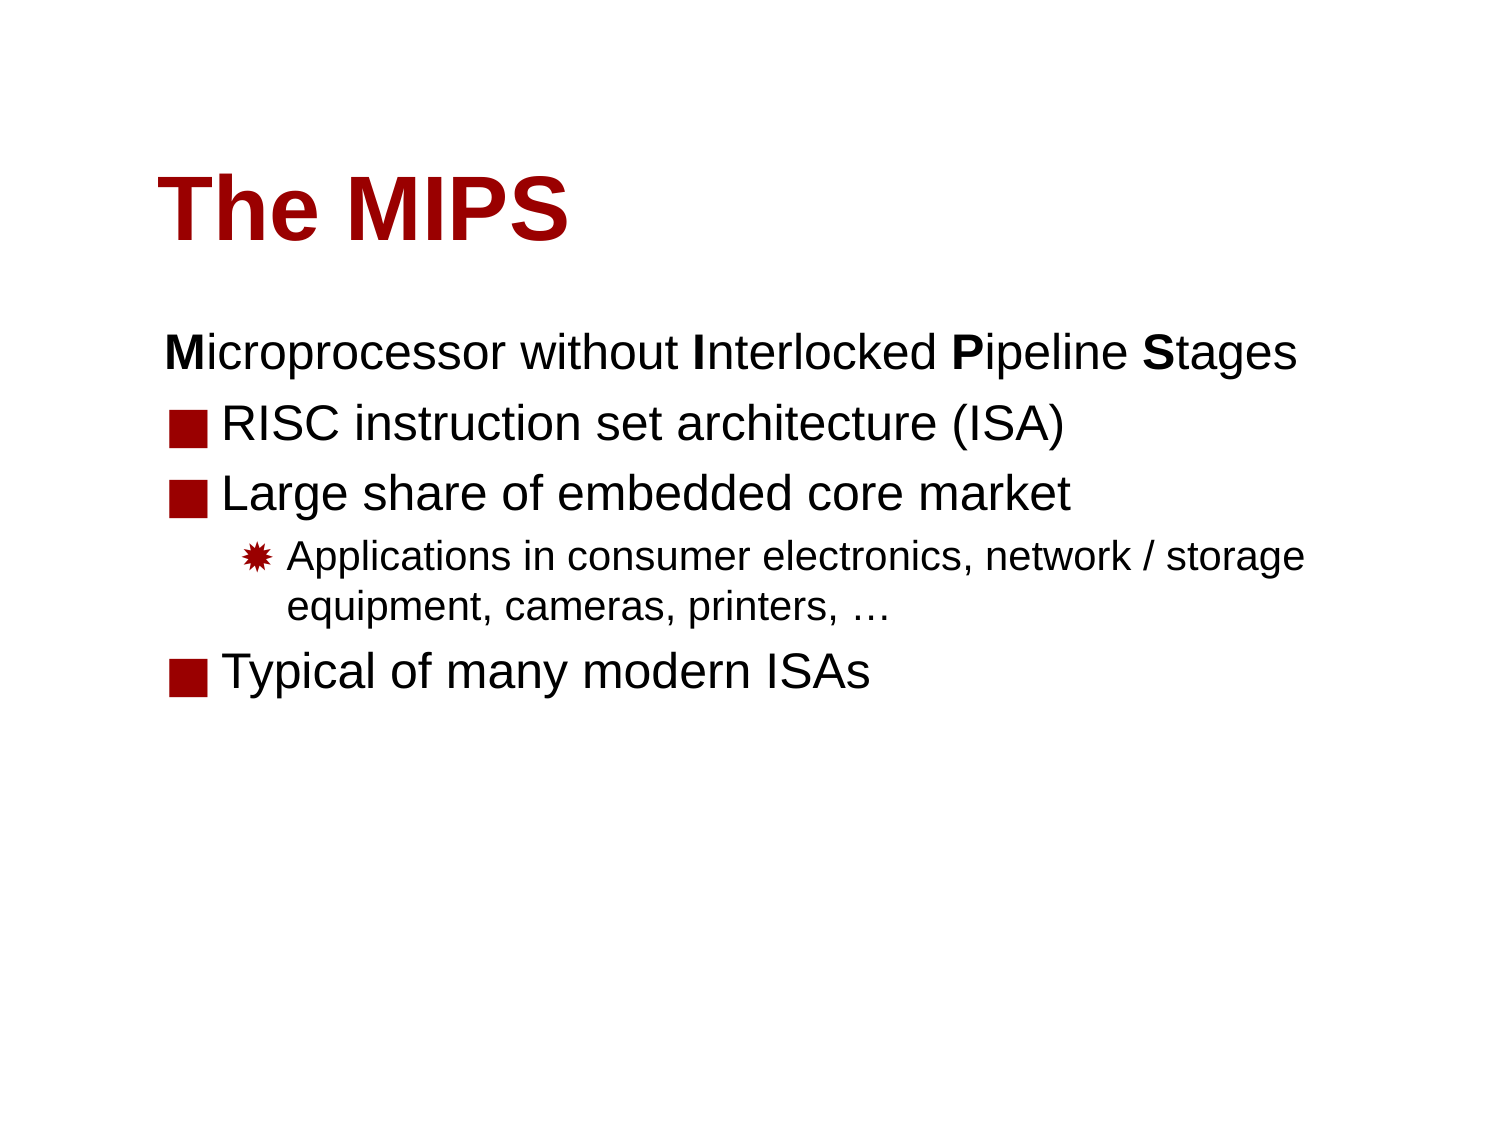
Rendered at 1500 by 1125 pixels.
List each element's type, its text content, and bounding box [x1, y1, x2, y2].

title The MIPS [142, 141, 1482, 267]
list Microprocessor without Interlocked Pipeline Stages RISC instruction set architecture (ISA) Large share of embedded core market Applications in consumer electronics, network / storage equipment, cameras, printers, … Typical of many modern ISAs [149, 312, 1481, 1000]
